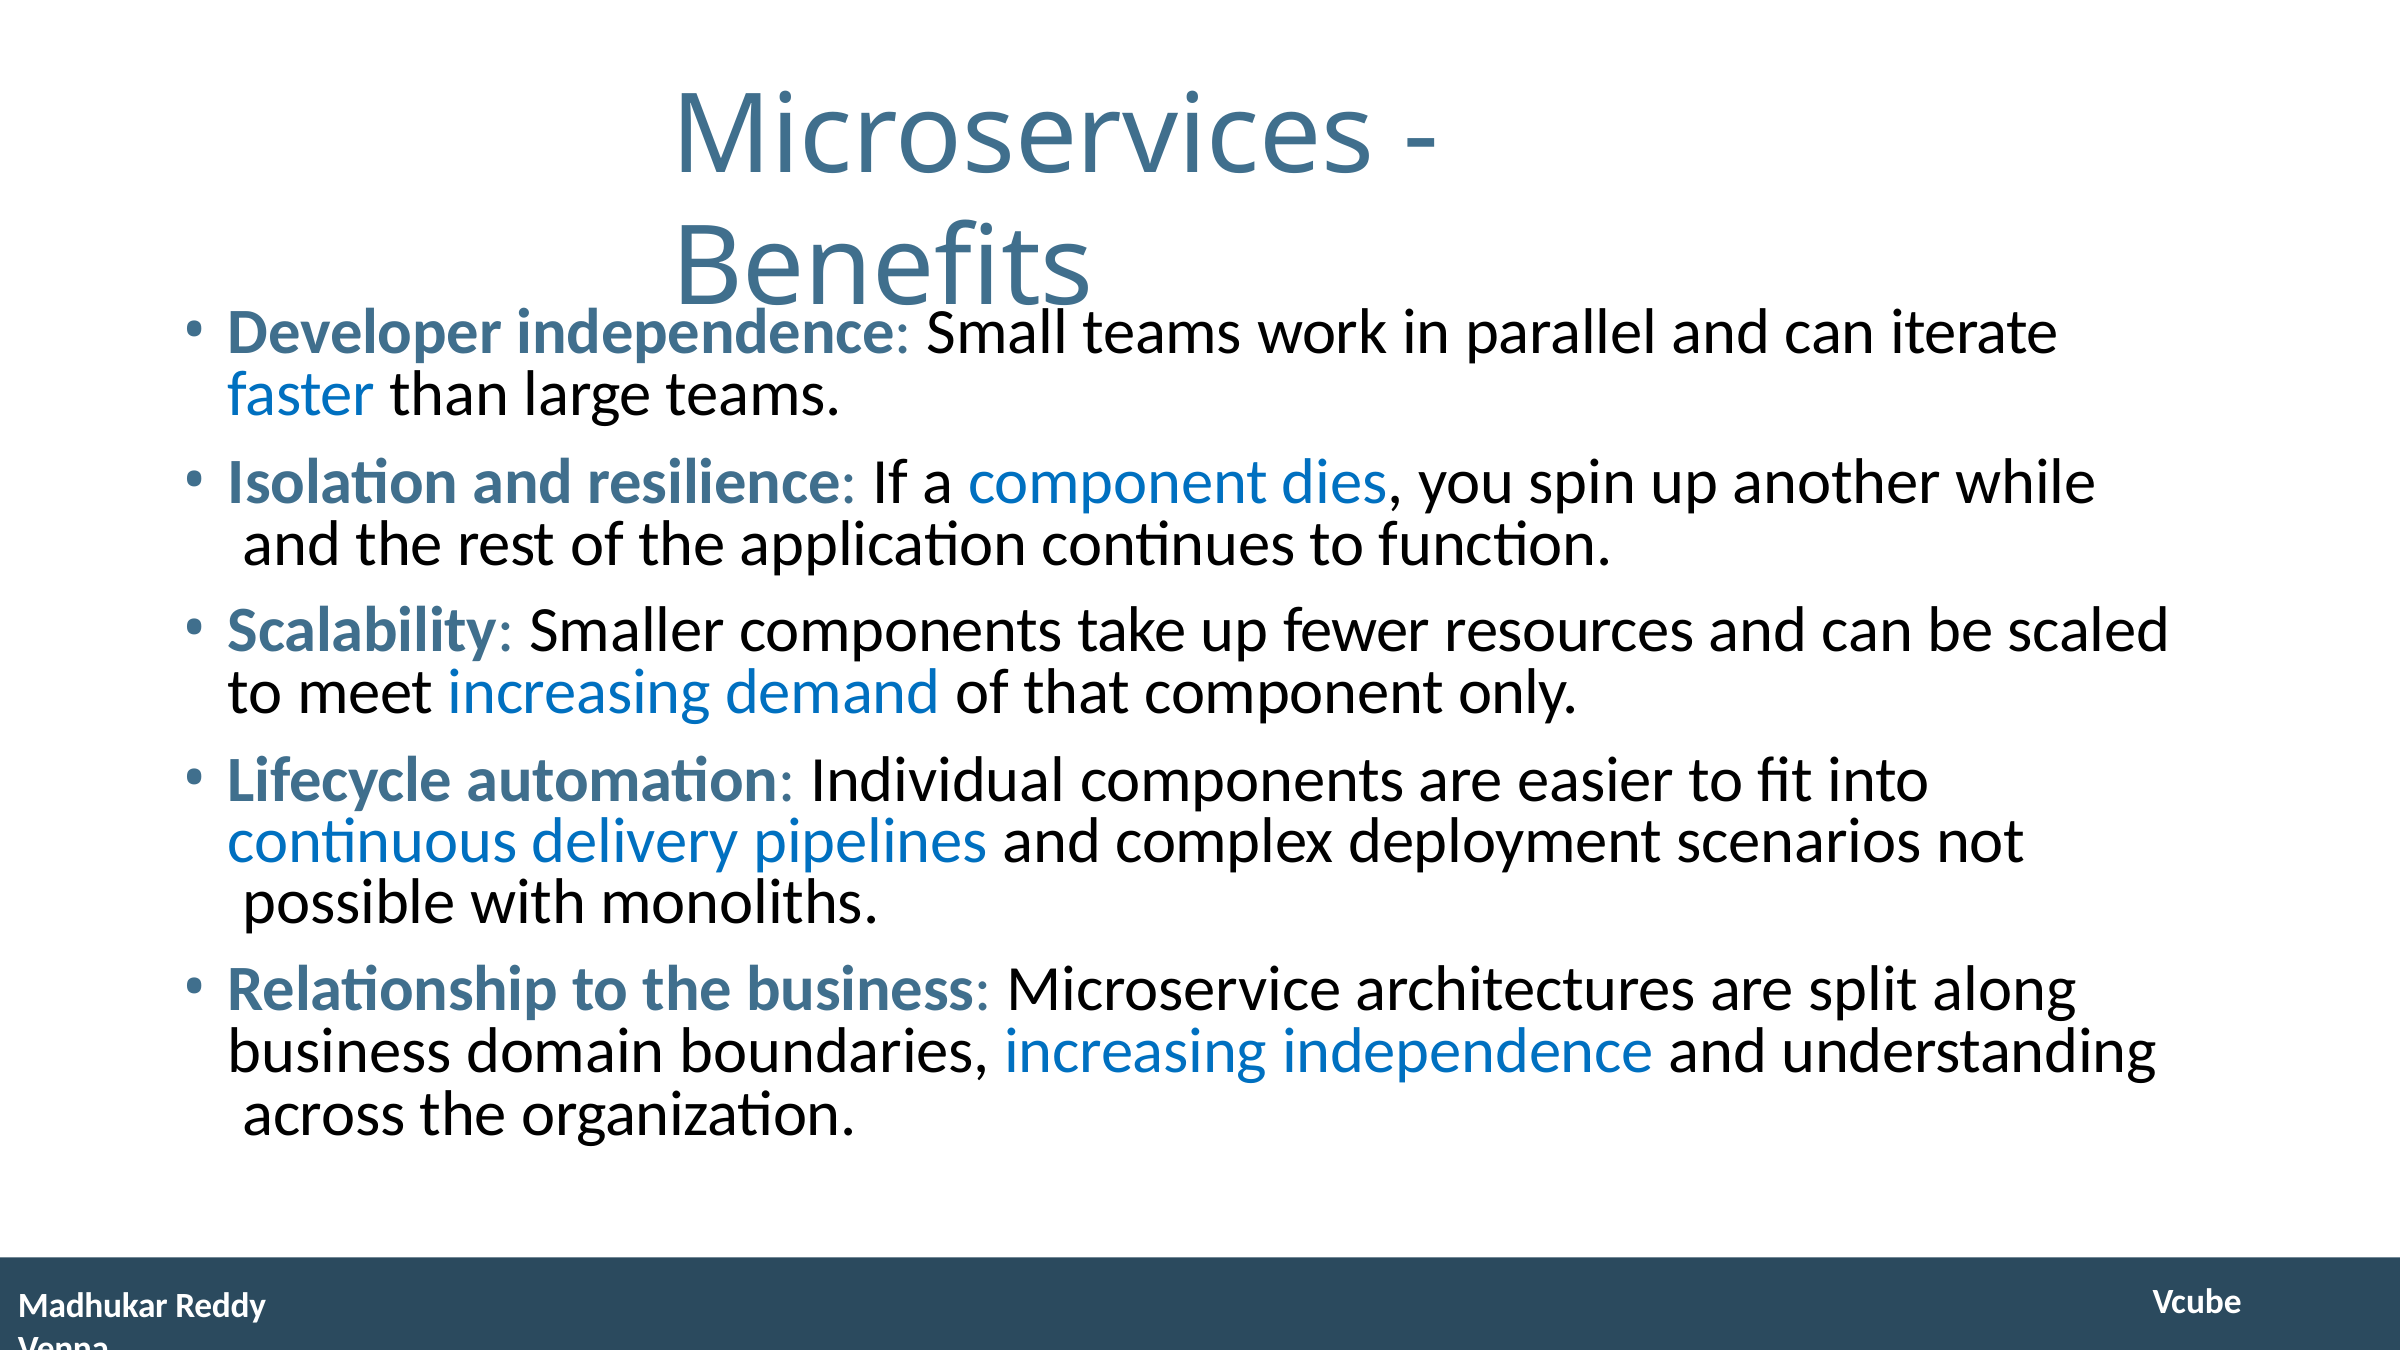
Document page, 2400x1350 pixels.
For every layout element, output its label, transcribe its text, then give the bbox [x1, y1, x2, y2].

slide_number Vcube [2150, 1277, 2351, 1350]
title Microservices - Benefits [669, 59, 1731, 327]
footer Madhukar Reddy Venna [15, 1282, 311, 1350]
text_box Developer independence: Small teams work in parallel and can iterate faster than large teams. Isolation and resilience: If a component dies, you spin up another while and the rest of the application continues to function. Scalability: Smaller components take up fewer resources and can be scaled to meet increasing demand of that component only. Lifecycle automation: Individual components are easier to fit into continuous delivery pipelines and complex deployment scenarios not possible with monoliths. Relationship to the business: Microservice architectures are split along business domain boundaries, increasing independence and understanding across the organization. [180, 286, 2189, 1149]
